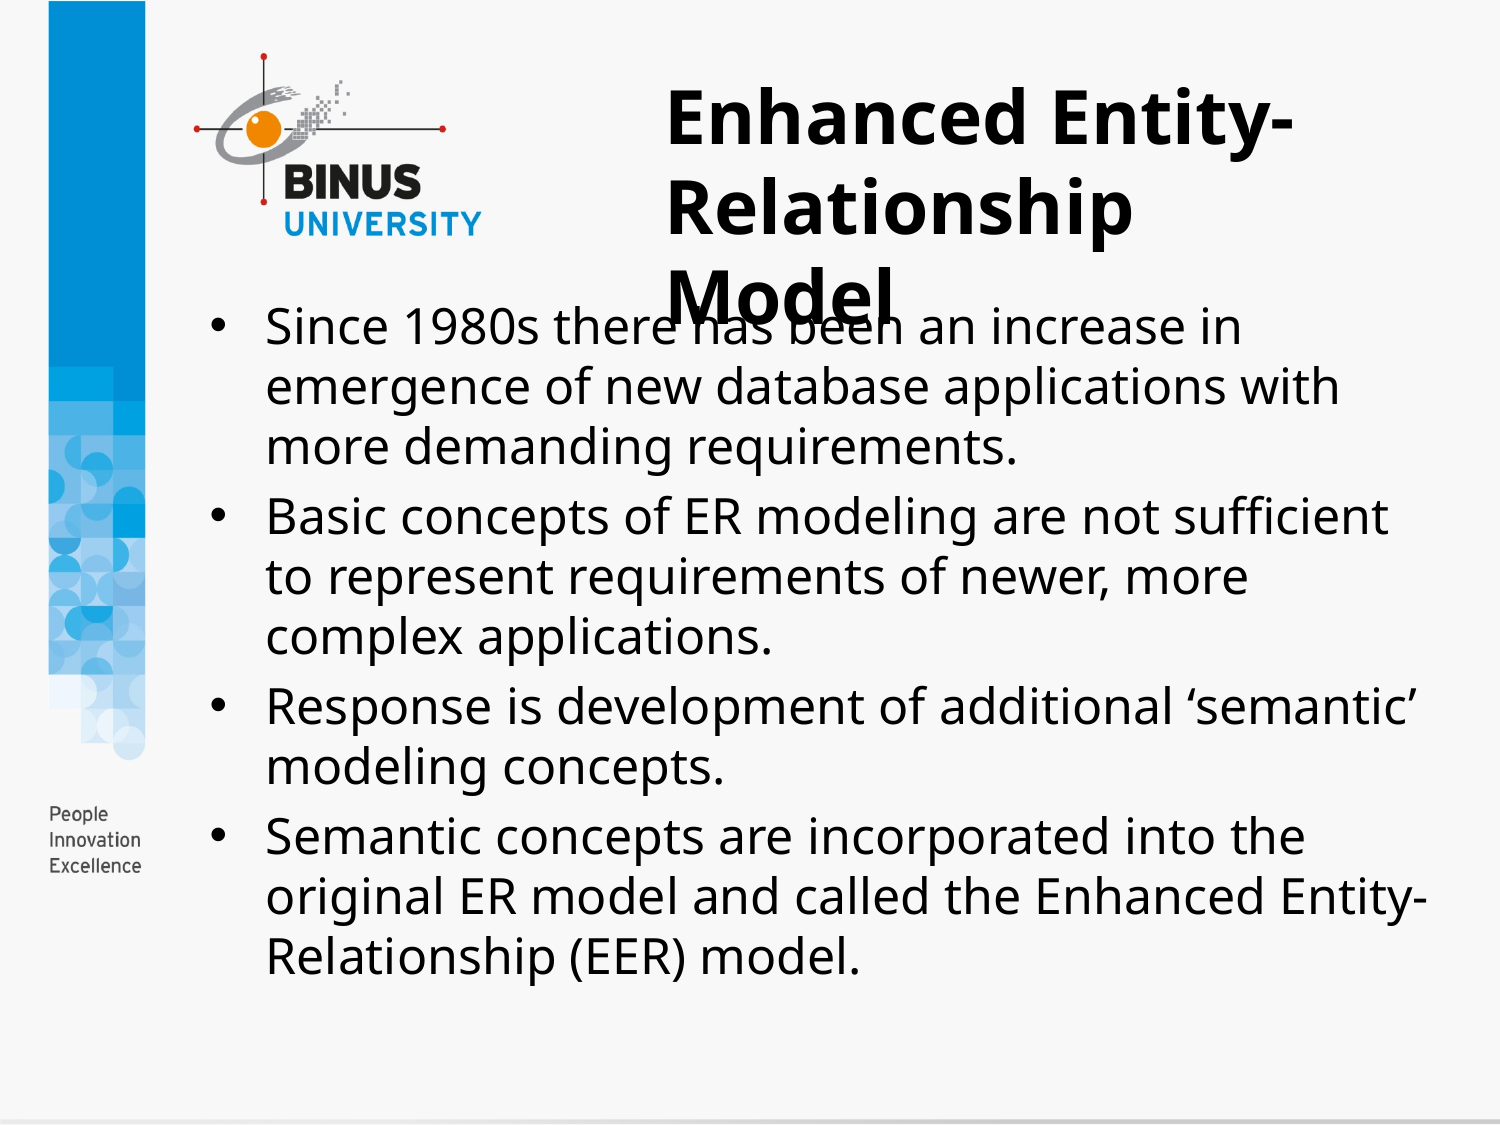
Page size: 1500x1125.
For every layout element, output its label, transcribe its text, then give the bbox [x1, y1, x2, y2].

picture [0, 0, 1500, 1124]
text_box Enhanced Entity-Relationship Model [649, 62, 1400, 287]
text_box Since 1980s there has been an increase in emergence of new database applications with more demanding requirements. Basic concepts of ER modeling are not sufficient to represent requirements of newer, more complex applications. Response is development of additional ‘semantic’ modeling concepts. Semantic concepts are incorporated into the original ER model and called the Enhanced Entity-Relationship (EER) model. [194, 287, 1463, 946]
text_box [25, 0, 792, 361]
